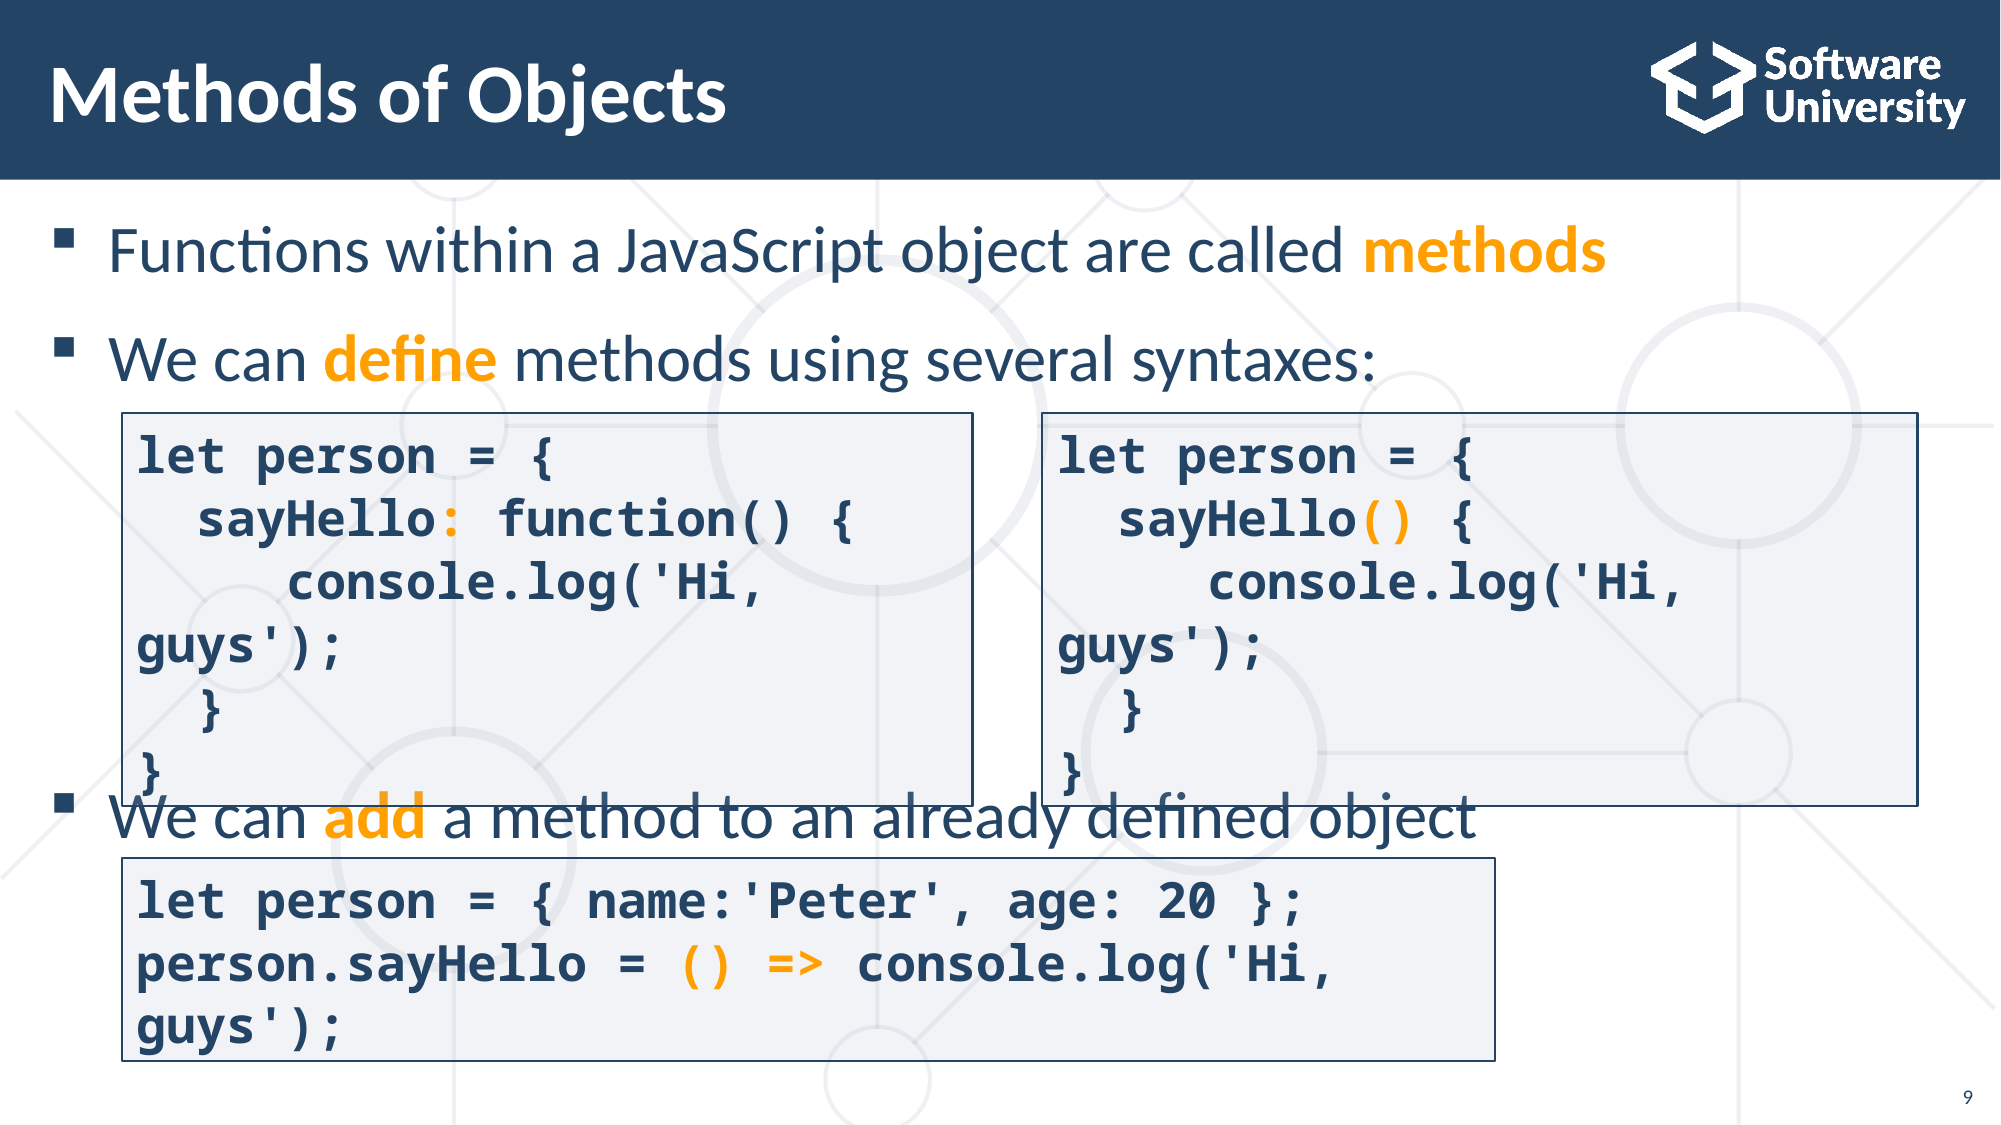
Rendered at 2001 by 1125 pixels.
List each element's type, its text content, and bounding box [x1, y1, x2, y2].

text_box let person = { name:'Peter', age: 20 }; person.sayHello = () => console.log('Hi, guys'); [122, 857, 1495, 1062]
text_box let person = { sayHello() { console.log('Hi, guys'); } } [1042, 413, 1918, 806]
title Methods of Objects [31, 16, 1625, 162]
text_box let person = { sayHello: function() { console.log('Hi, guys'); } } [122, 413, 973, 806]
slide_number 9 [1927, 1067, 1989, 1117]
picture [1651, 41, 1966, 134]
list Functions within a JavaScript object are called methods We can define methods using several syntaxes: We can add a method to an already defined object [31, 196, 1970, 1104]
